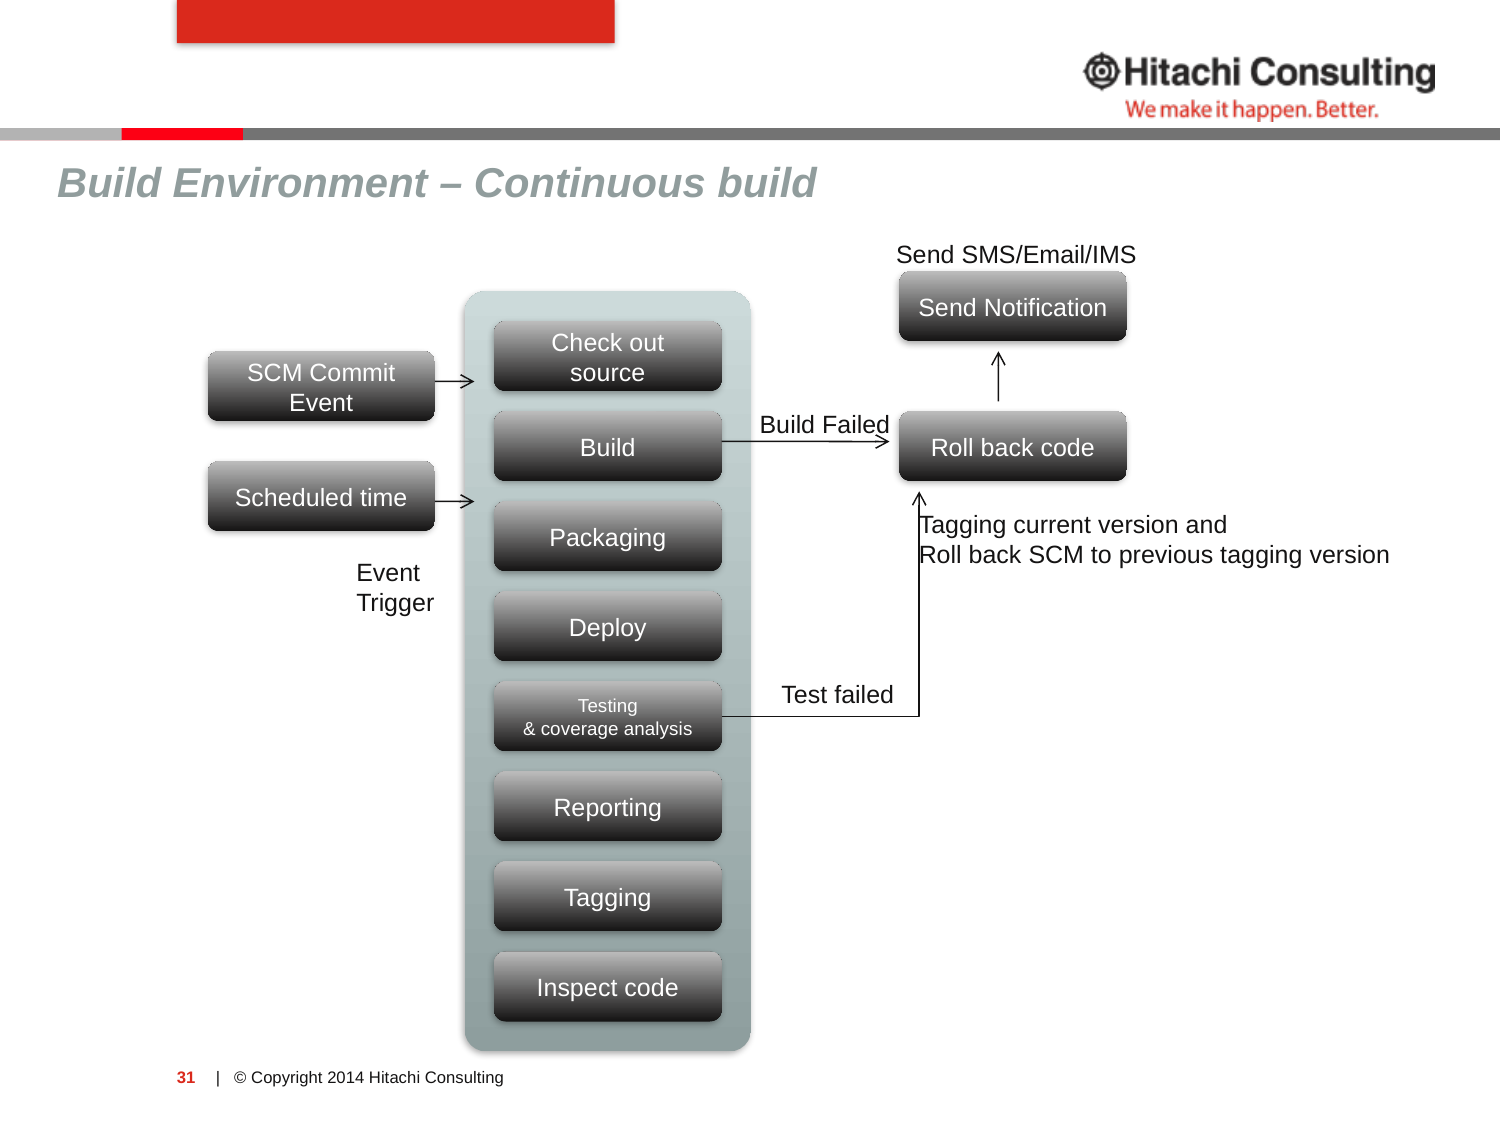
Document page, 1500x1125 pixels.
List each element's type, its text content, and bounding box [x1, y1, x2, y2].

text_box [117, 128, 1354, 214]
list Build Environment – Continuous build [57, 159, 1307, 226]
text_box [207, 230, 1394, 1052]
picture [1082, 51, 1435, 122]
